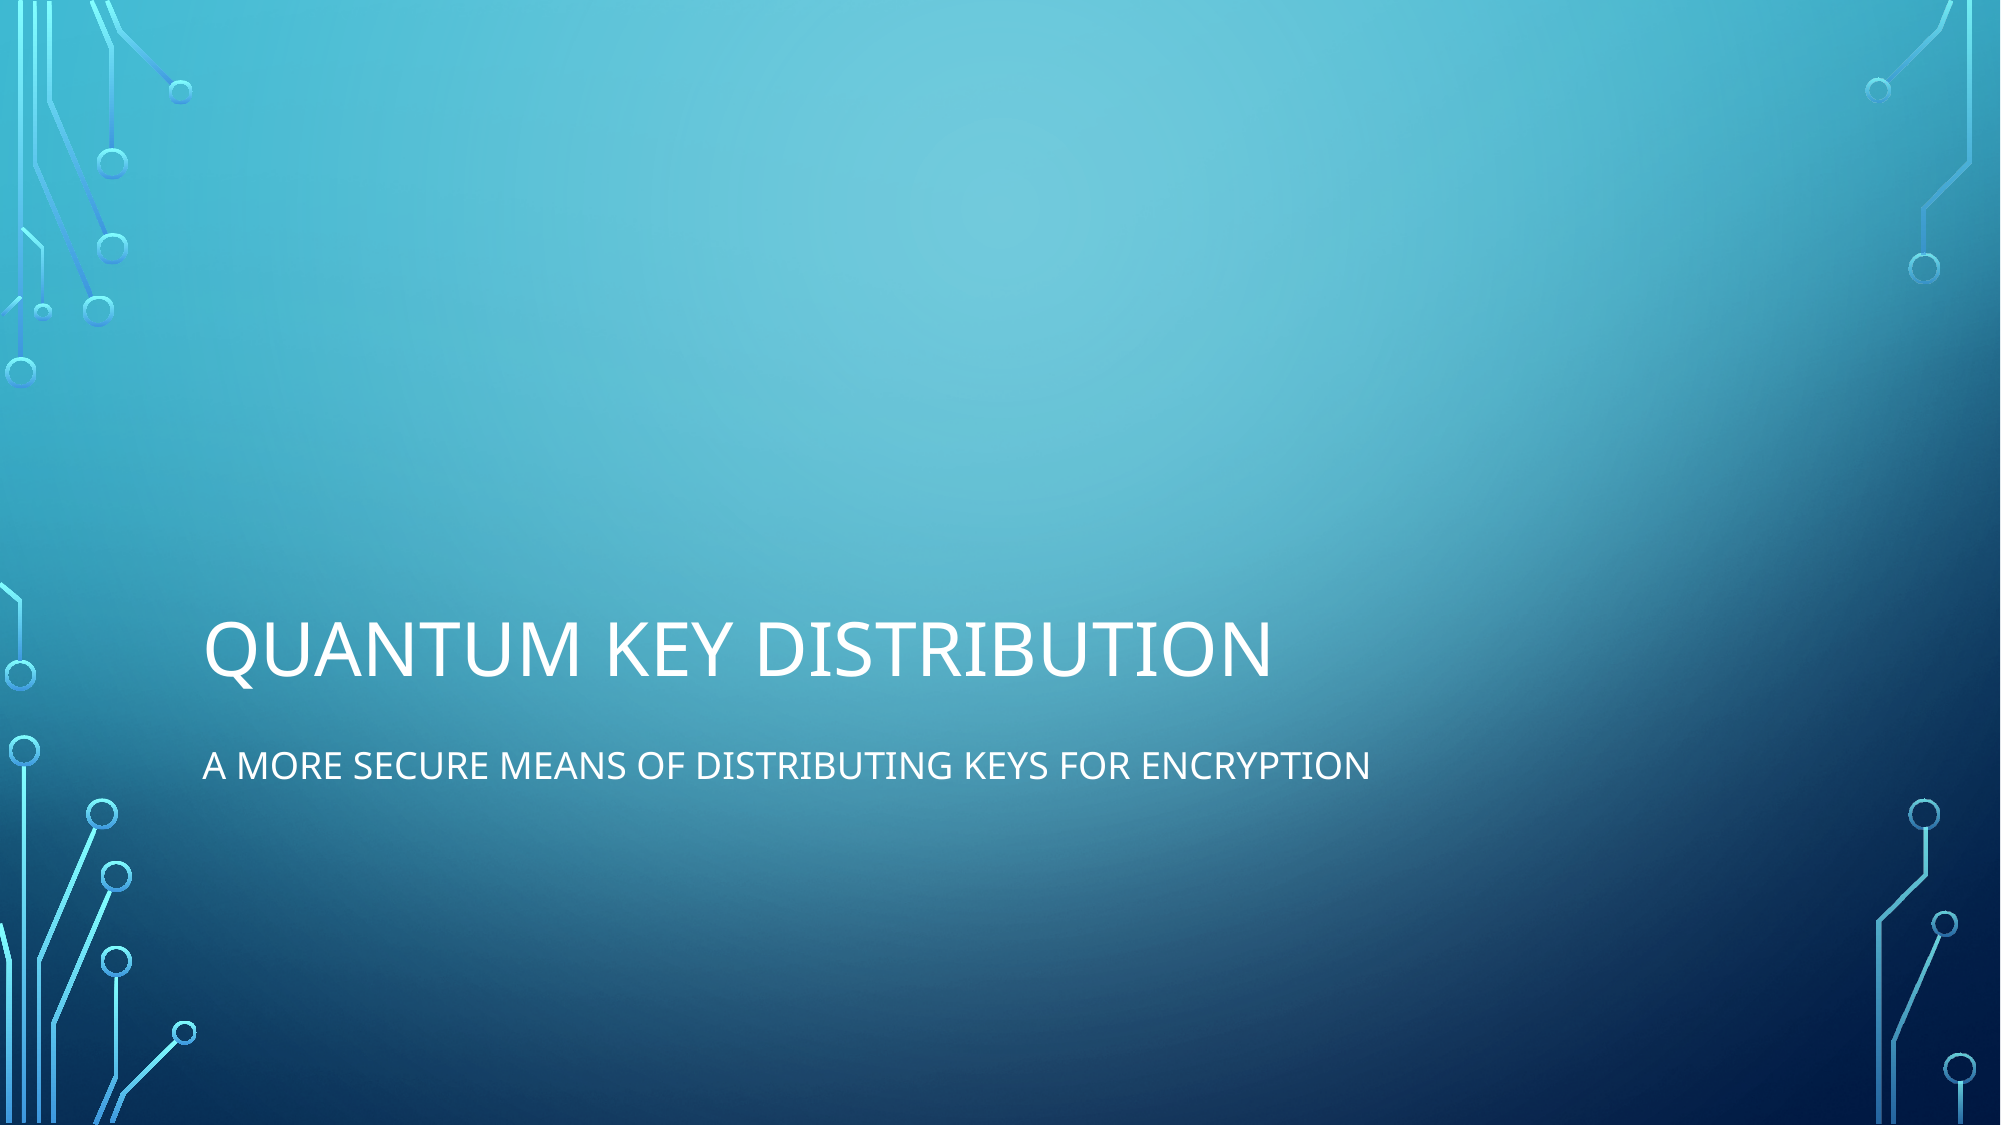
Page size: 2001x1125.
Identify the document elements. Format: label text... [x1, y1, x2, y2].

list A more secure means of distributing keys for encryption [187, 725, 1813, 952]
title Quantum Key Distribution [187, 232, 1813, 701]
